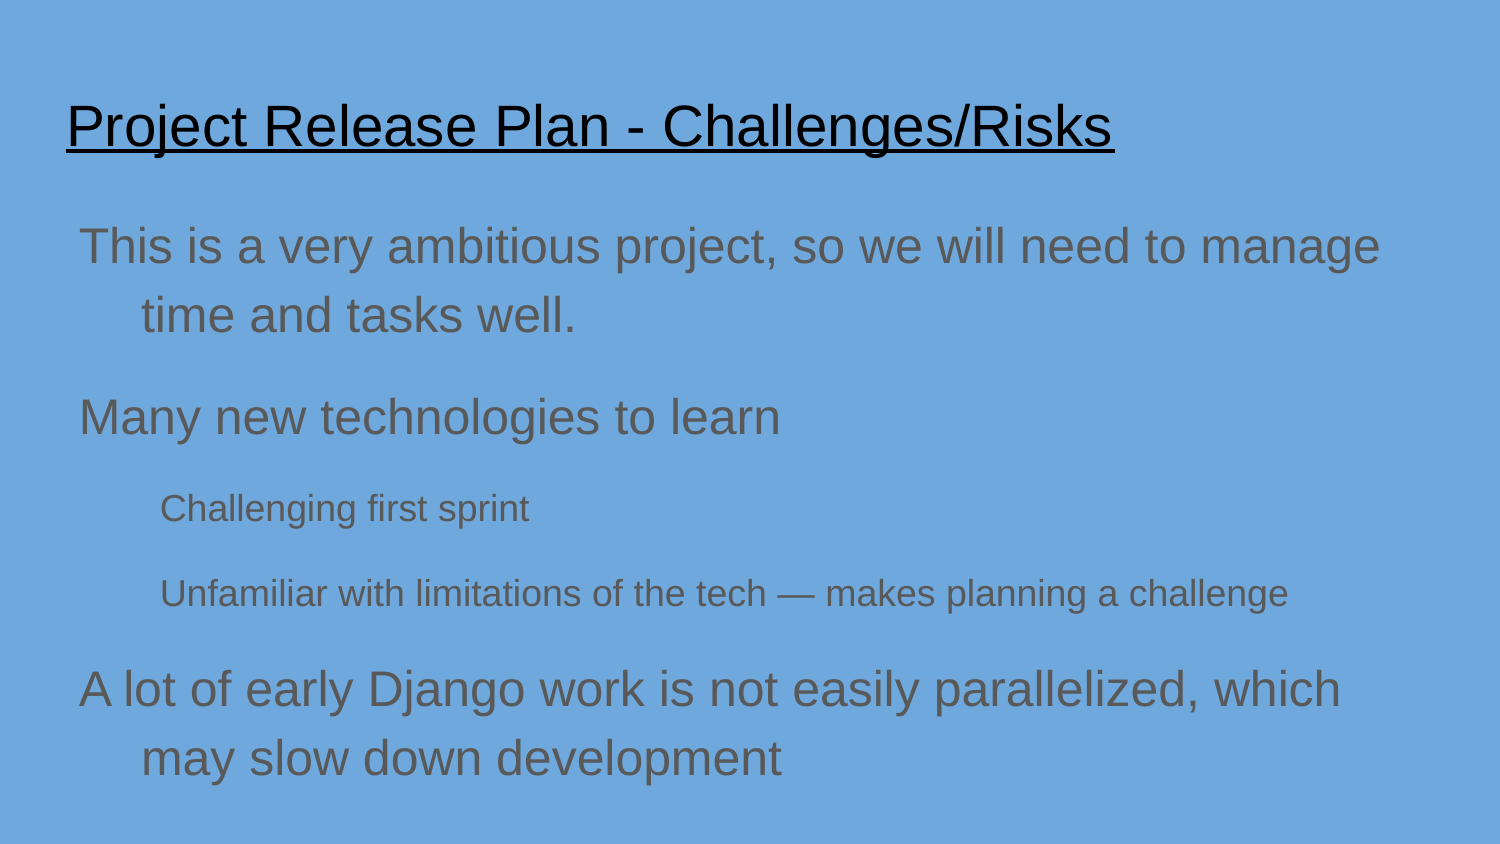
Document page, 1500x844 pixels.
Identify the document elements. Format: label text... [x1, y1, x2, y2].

list This is a very ambitious project, so we will need to manage time and tasks well. Many new technologies to learn Challenging first sprint Unfamiliar with limitations of the tech — makes planning a challenge A lot of early Django work is not easily parallelized, which may slow down development [51, 189, 1449, 750]
title Project Release Plan - Challenges/Risks [51, 72, 1449, 167]
